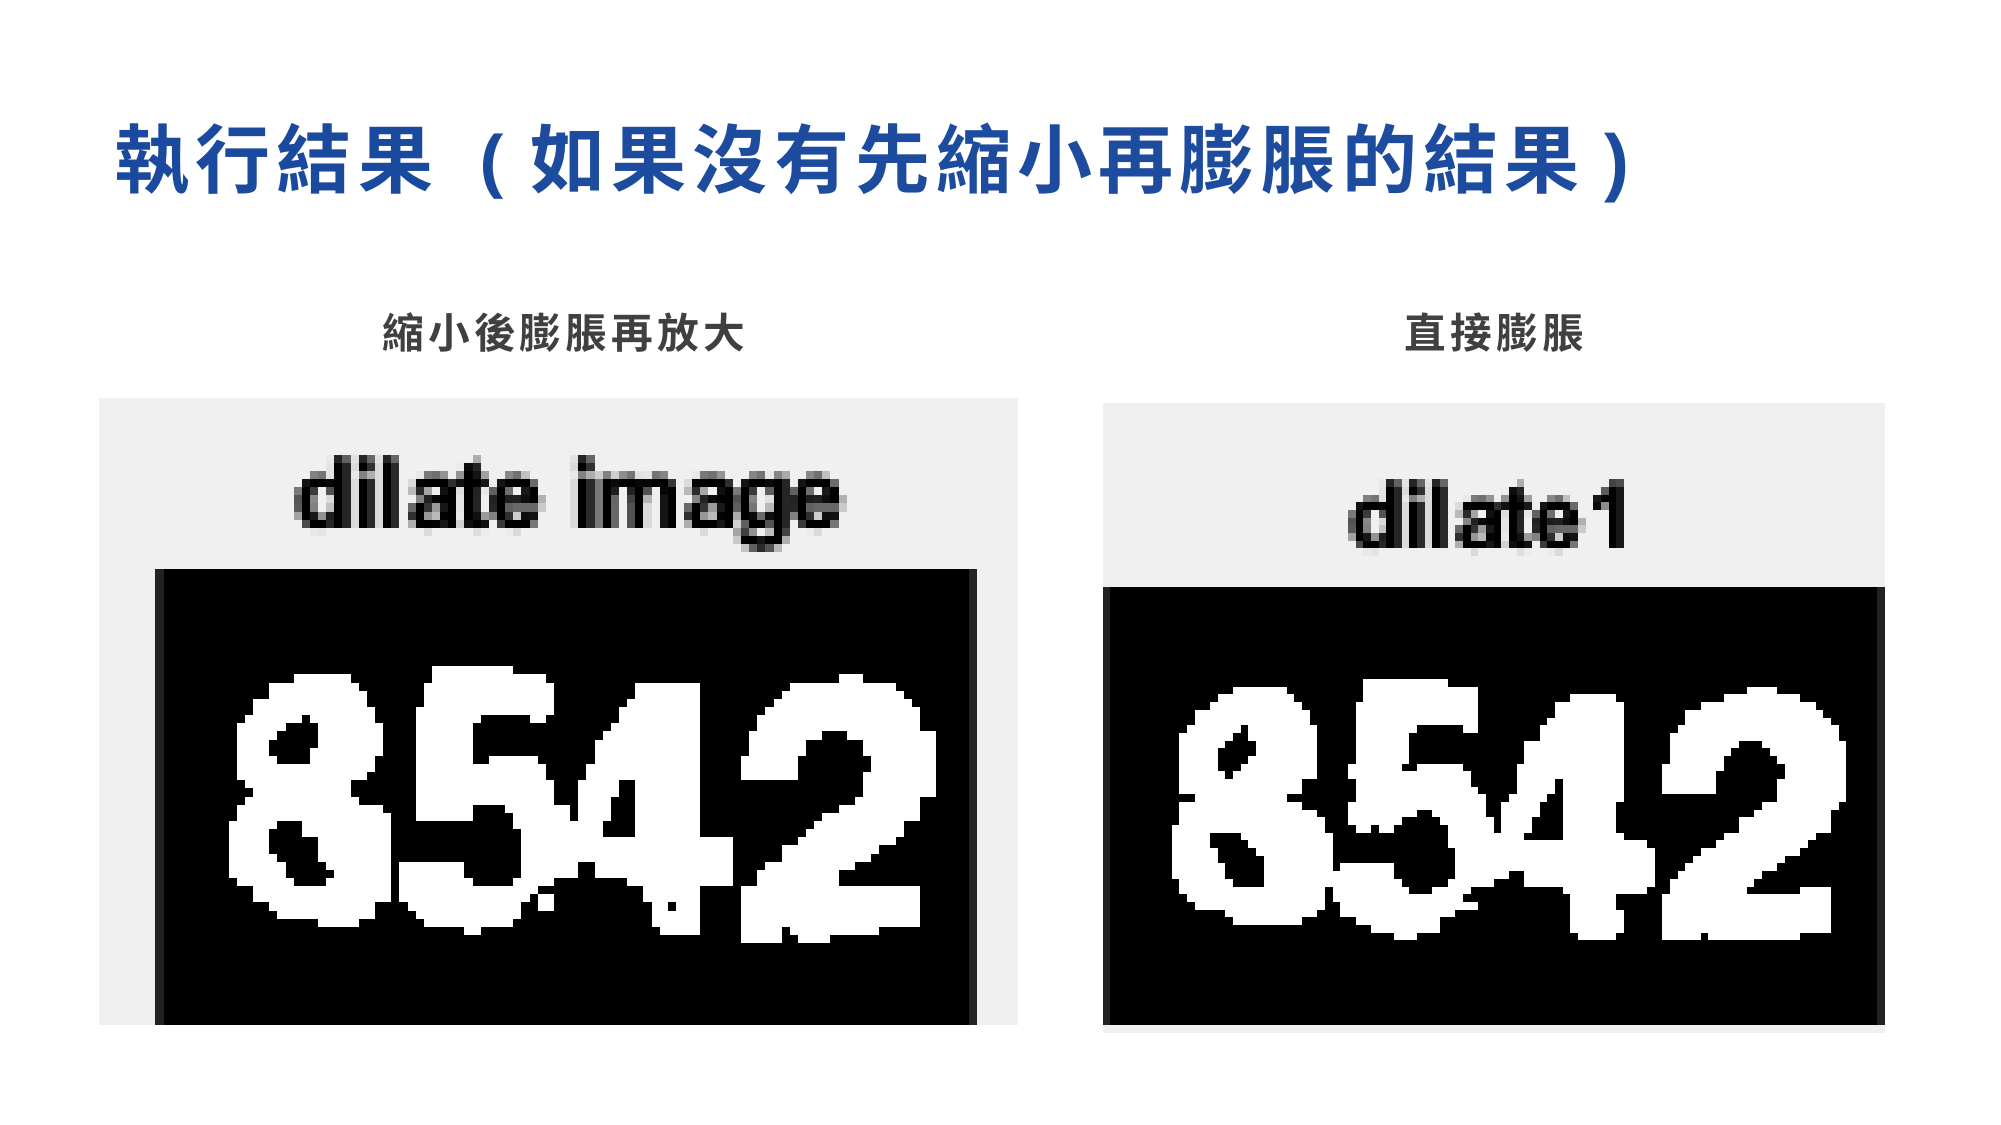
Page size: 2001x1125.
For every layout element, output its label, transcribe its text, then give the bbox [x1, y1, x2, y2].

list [1103, 403, 1885, 1033]
title 執行結果 (如果沒有先縮小再膨脹的結果) [99, 99, 1900, 216]
list 縮小後膨脹再放大 [123, 300, 1000, 364]
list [99, 398, 1018, 1025]
list 直接膨脹 [1054, 300, 1931, 364]
